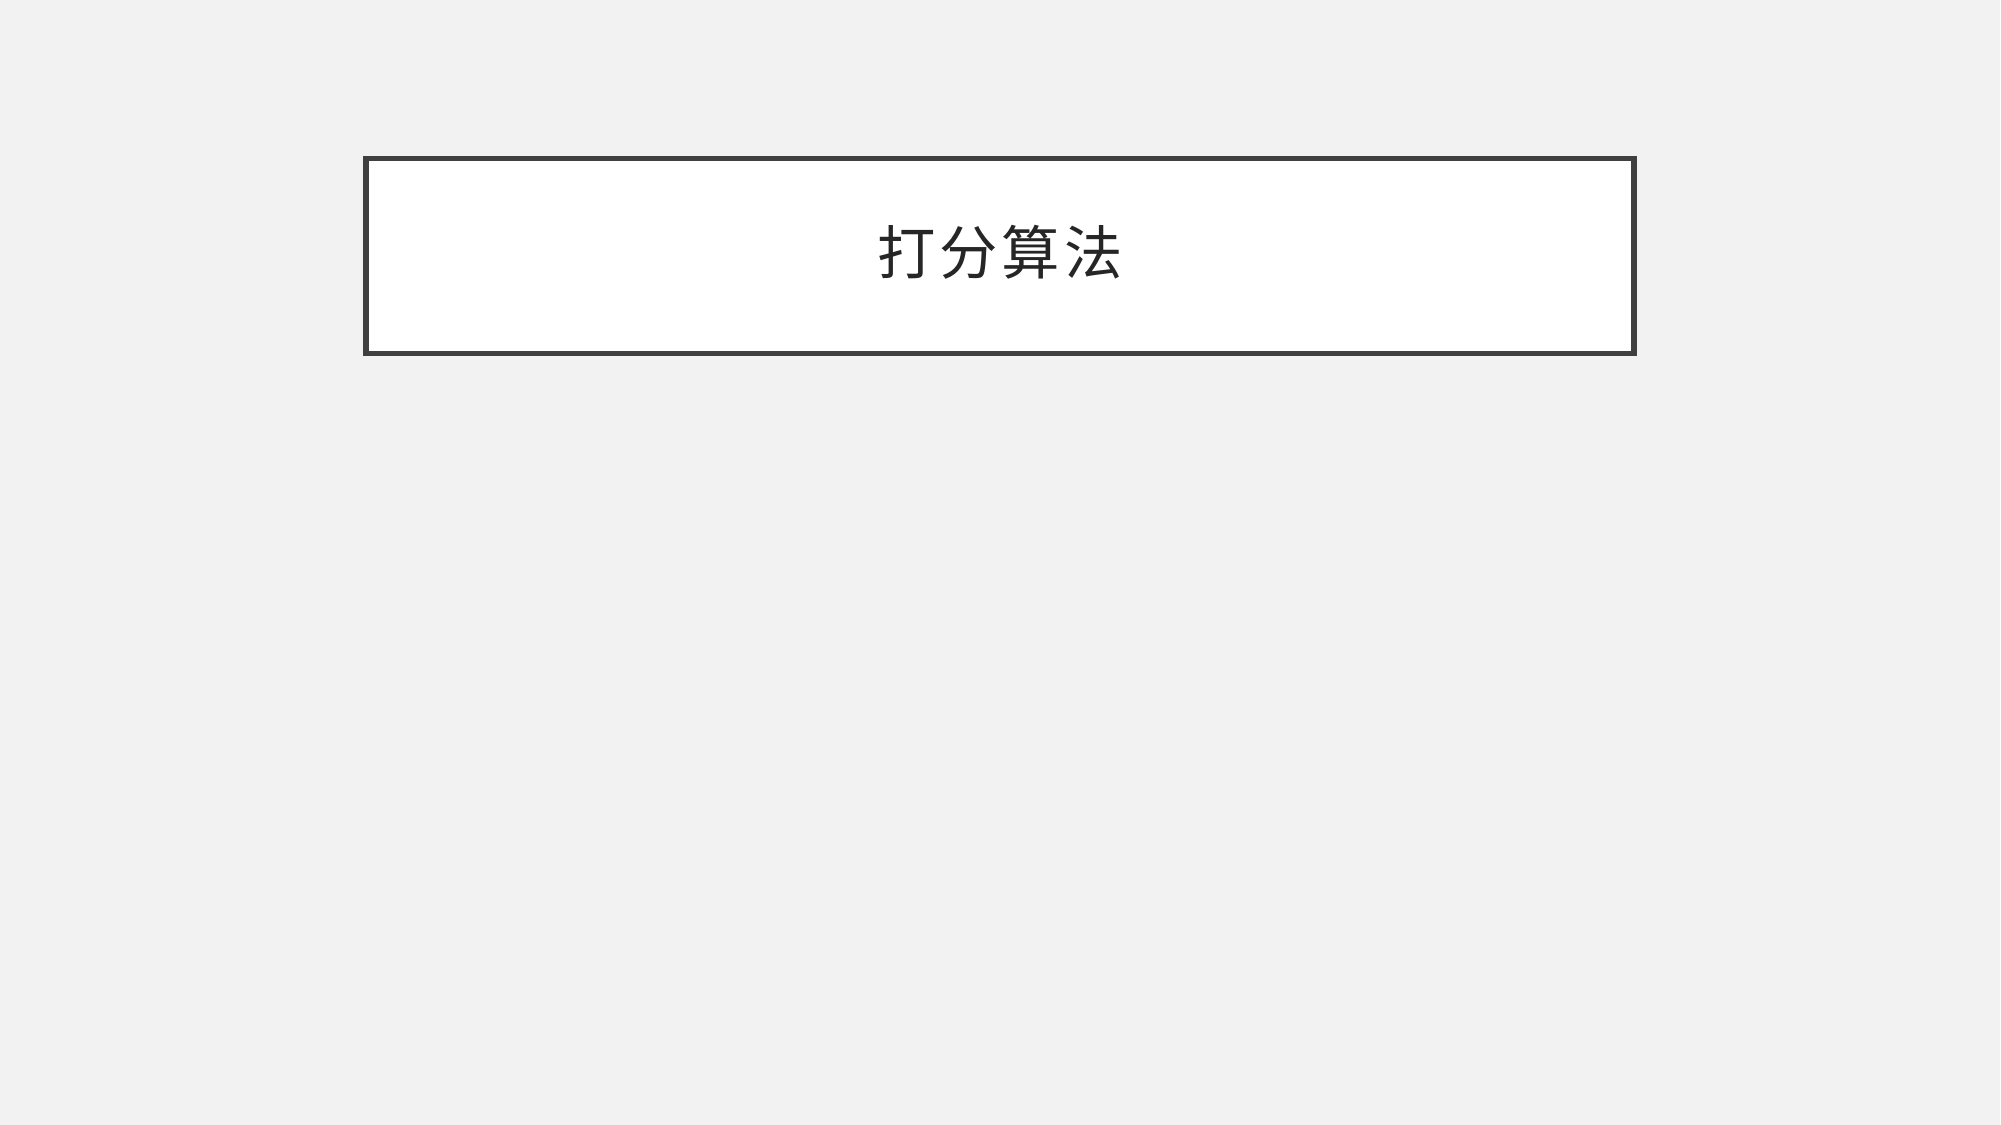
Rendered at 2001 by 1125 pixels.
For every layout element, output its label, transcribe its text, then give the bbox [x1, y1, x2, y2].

title 打分算法 [363, 156, 1637, 356]
